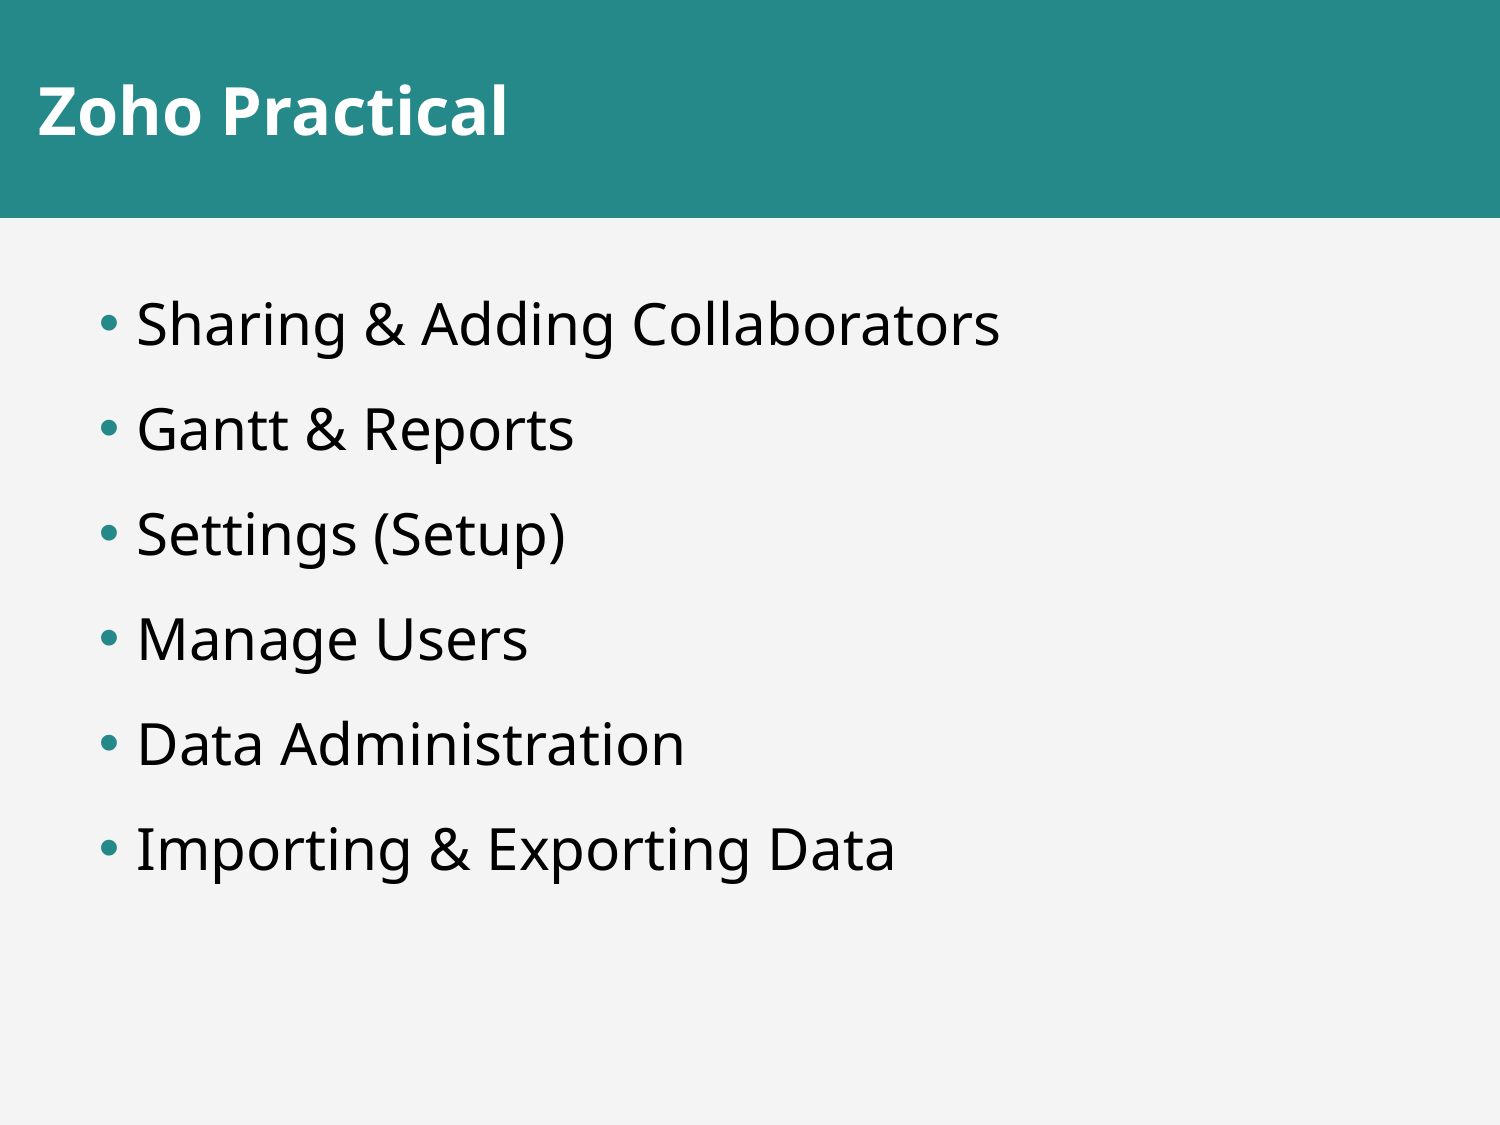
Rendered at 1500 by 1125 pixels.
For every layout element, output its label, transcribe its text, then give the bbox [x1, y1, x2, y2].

title Zoho Practical [23, 0, 1469, 218]
list Sharing & Adding Collaborators Gantt & Reports Settings (Setup) Manage Users Data Administration Importing & Exporting Data [83, 244, 1314, 1085]
